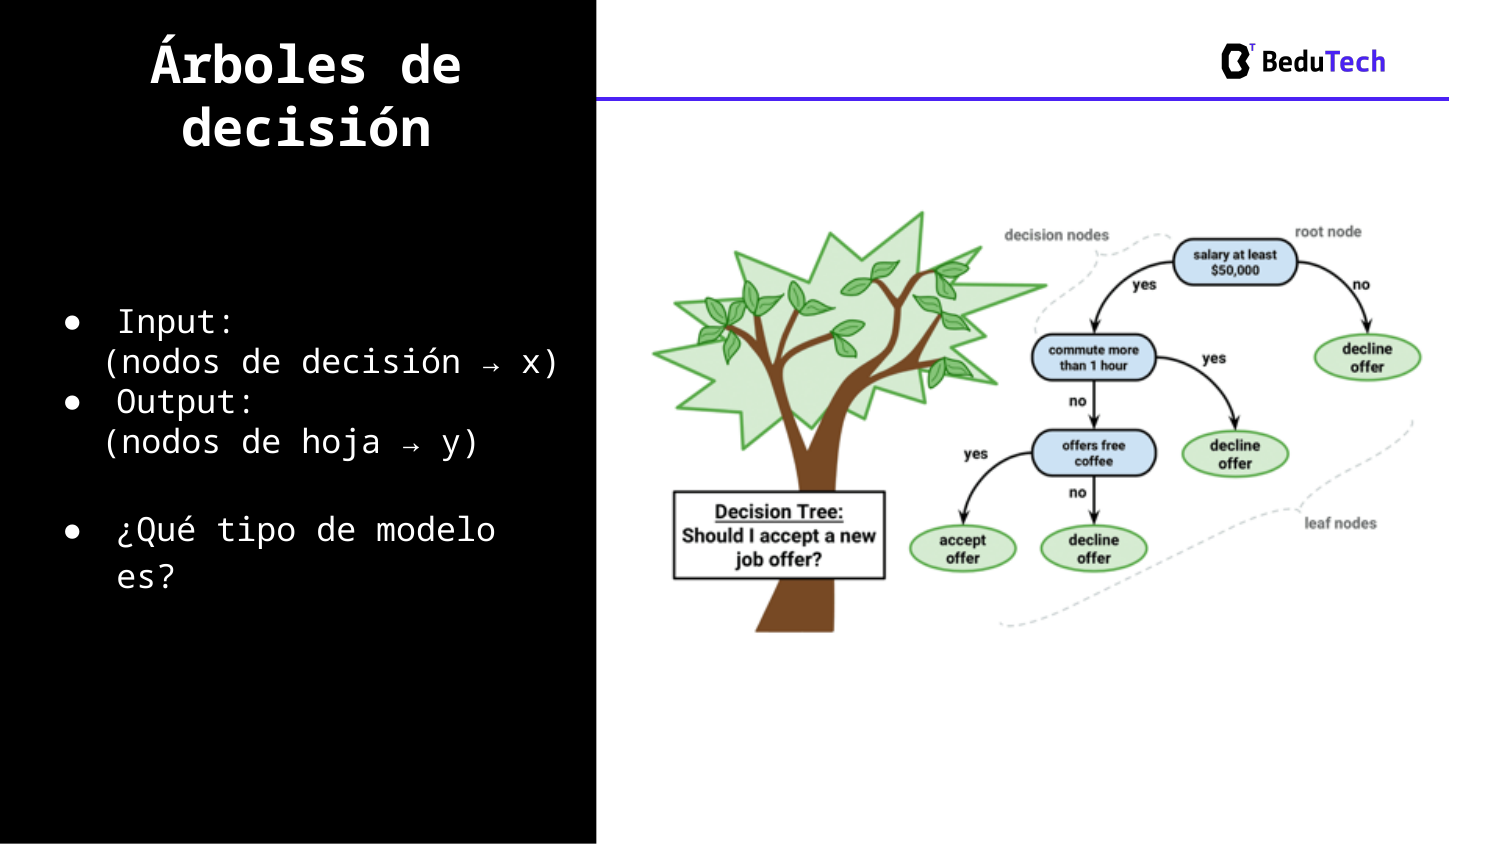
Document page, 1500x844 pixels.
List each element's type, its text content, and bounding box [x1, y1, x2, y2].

list Input: (nodos de decisión → x) Output: (nodos de hoja → y) ¿Qué tipo de modelo es? [26, 245, 582, 751]
picture [650, 207, 1430, 637]
picture [1217, 41, 1389, 81]
title Árboles de decisión [28, 16, 584, 200]
